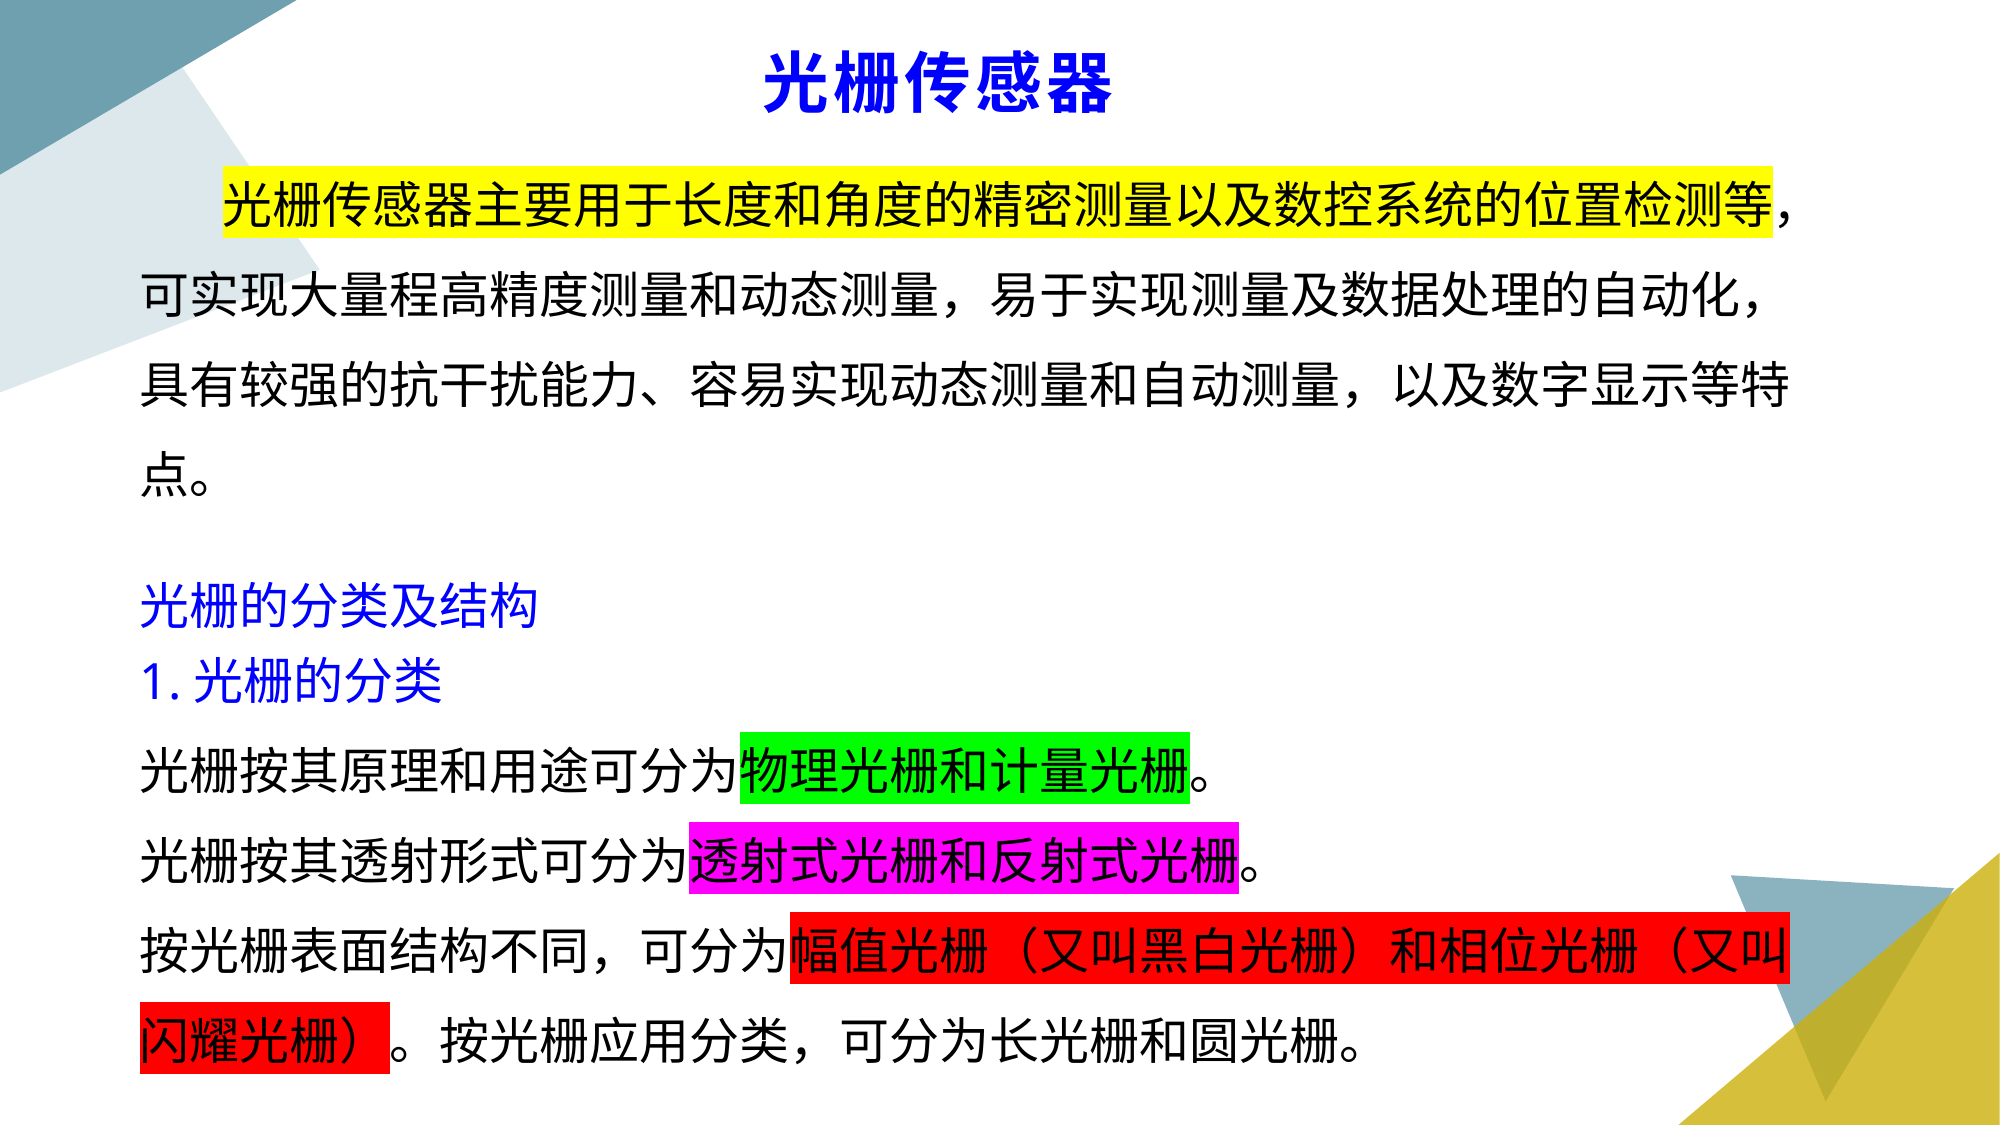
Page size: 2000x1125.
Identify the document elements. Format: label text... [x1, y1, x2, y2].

text_box 光栅传感器主要用于长度和角度的精密测量以及数控系统的位置检测等，可实现大量程高精度测量和动态测量，易于实现测量及数据处理的自动化，具有较强的抗干扰能力、容易实现动态测量和自动测量，以及数字显示等特点。 光栅的分类及结构 1.光栅的分类 光栅按其原理和用途可分为物理光栅和计量光栅。 光栅按其透射形式可分为透射式光栅和反射式光栅。 按光栅表面结构不同，可分为幅值光栅（又叫黑白光栅）和相位光栅（又叫闪耀光栅）。按光栅应用分类，可分为长光栅和圆光栅。 [124, 136, 1843, 1125]
title 光栅传感器 [748, 33, 1187, 106]
